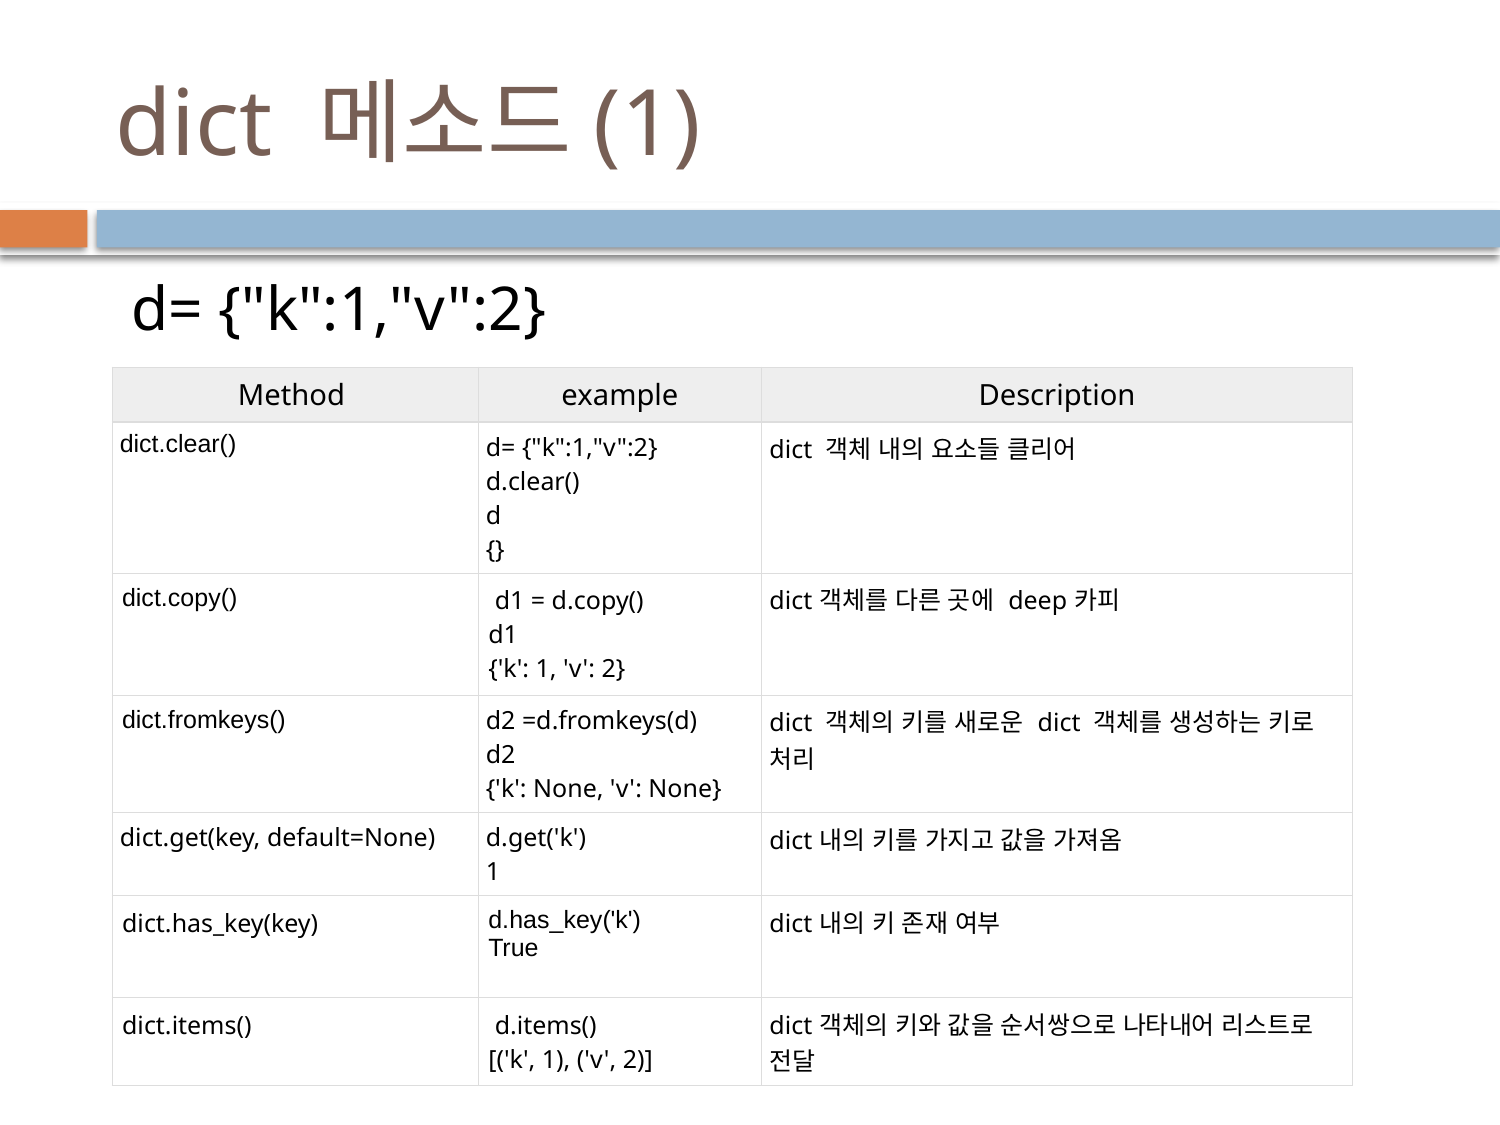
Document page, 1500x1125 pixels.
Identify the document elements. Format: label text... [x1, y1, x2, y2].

table_header Description [762, 368, 1352, 421]
table_cell dict.get(key, default=None) [113, 813, 478, 895]
table_cell d.has_key('k') True [479, 896, 761, 997]
table_cell dict내의 키를 가지고 값을 가져옴 [762, 813, 1352, 895]
table_cell d.items() [('k', 1), ('v', 2)] [479, 998, 761, 1085]
table_cell d2 =d.fromkeys(d) d2 {'k': None, 'v': None} [479, 696, 761, 812]
table_cell dict.clear() [113, 423, 478, 573]
table_cell dict.items() [113, 998, 478, 1085]
table_cell d1 = d.copy() d1 {'k': 1, 'v': 2} [479, 574, 761, 695]
table_header example [479, 368, 761, 421]
table_cell dict.fromkeys() [113, 696, 478, 812]
list d= {"k":1,"v":2} [100, 262, 1438, 433]
table_header Method [113, 368, 478, 421]
table_cell dict객체의 키와 값을 순서쌍으로 나타내어 리스트로 전달 [762, 998, 1352, 1085]
table_cell dict 객체의 키를 새로운 dict 객체를 생성하는 키로 처리 [762, 696, 1352, 812]
table_cell dict내의 키 존재 여부 [762, 896, 1352, 997]
table_cell dict.has_key(key) [113, 896, 478, 997]
title dict 메소드(1) [100, 37, 1438, 200]
table_cell dict.copy() [113, 574, 478, 695]
table_cell d.get('k') 1 [479, 813, 761, 895]
table_cell d= {"k":1,"v":2} d.clear() d {} [479, 423, 761, 573]
table_cell dict객체를 다른 곳에 deep카피 [762, 574, 1352, 695]
table_cell dict 객체 내의 요소들 클리어 [762, 423, 1352, 573]
